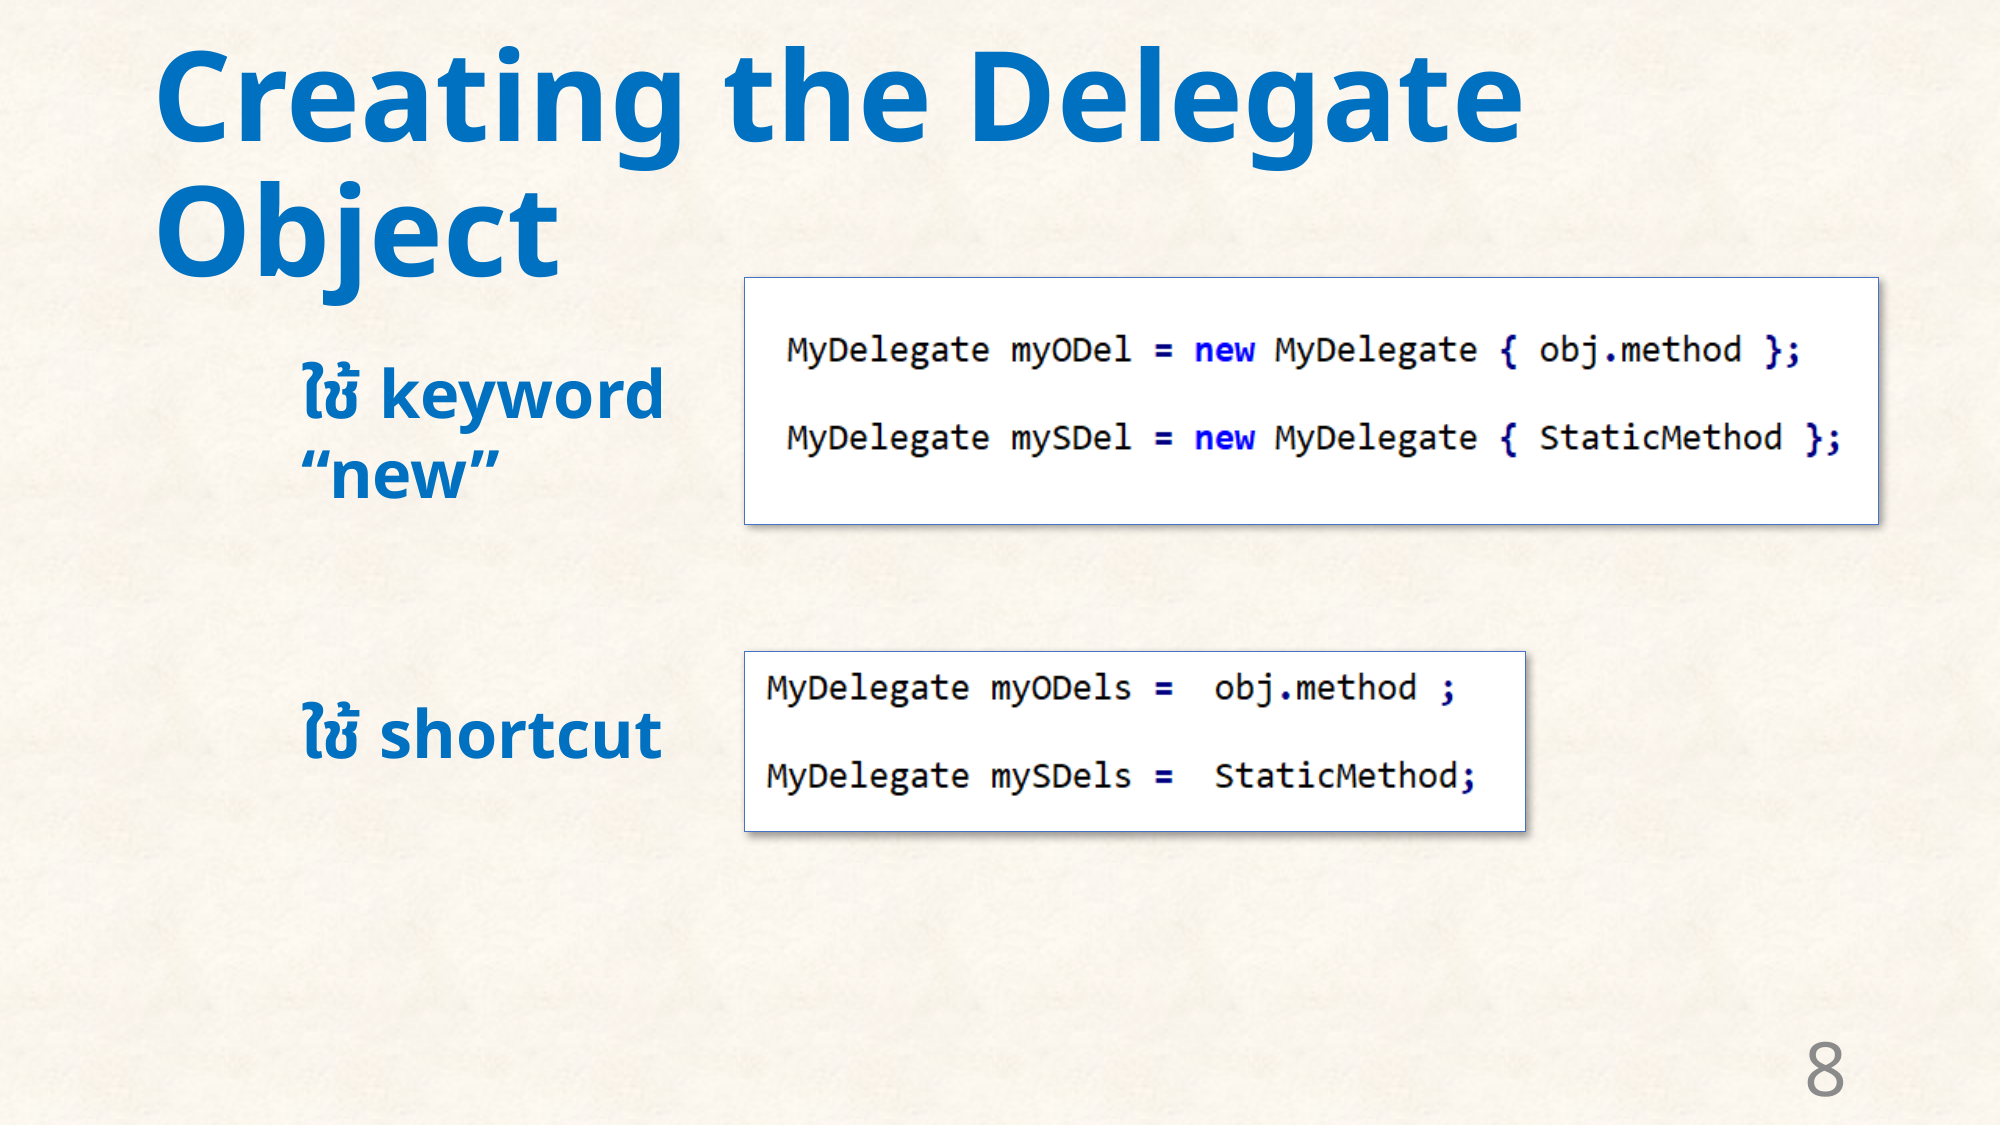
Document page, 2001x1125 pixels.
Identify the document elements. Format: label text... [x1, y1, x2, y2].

text_box ใช้ keyword “new” [211, 344, 711, 520]
text_box ใช้ shortcut [211, 684, 711, 779]
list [744, 277, 1879, 525]
slide_number 8 [1412, 1042, 1863, 1103]
title Creating the Delegate Object [137, 59, 1863, 278]
picture [744, 651, 1526, 832]
